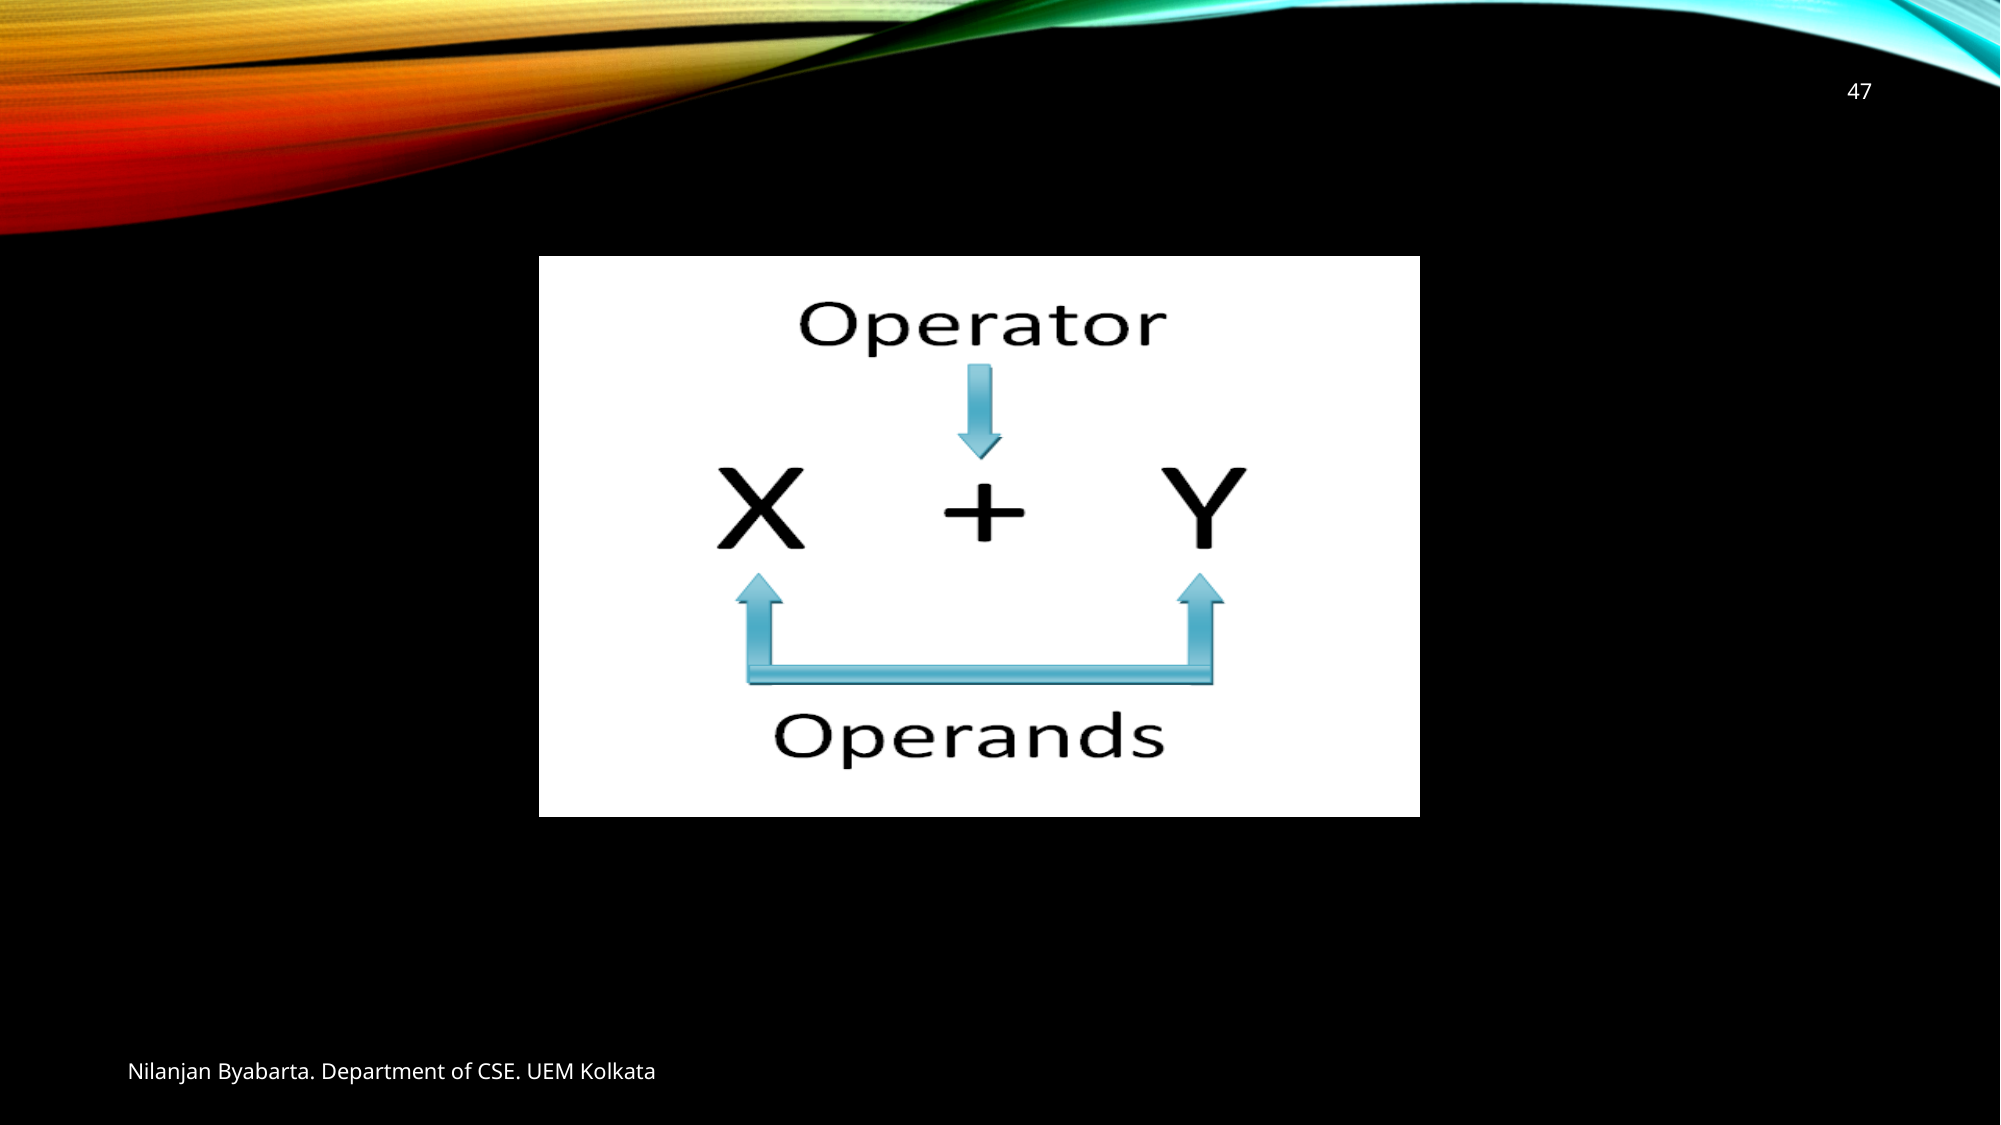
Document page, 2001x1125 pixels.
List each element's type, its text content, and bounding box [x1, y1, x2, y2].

slide_number 47 [1437, 62, 1888, 123]
picture [539, 256, 1420, 817]
picture [0, 0, 2000, 237]
footer Nilanjan Byabarta. Department of CSE. UEM Kolkata [112, 1042, 1388, 1103]
